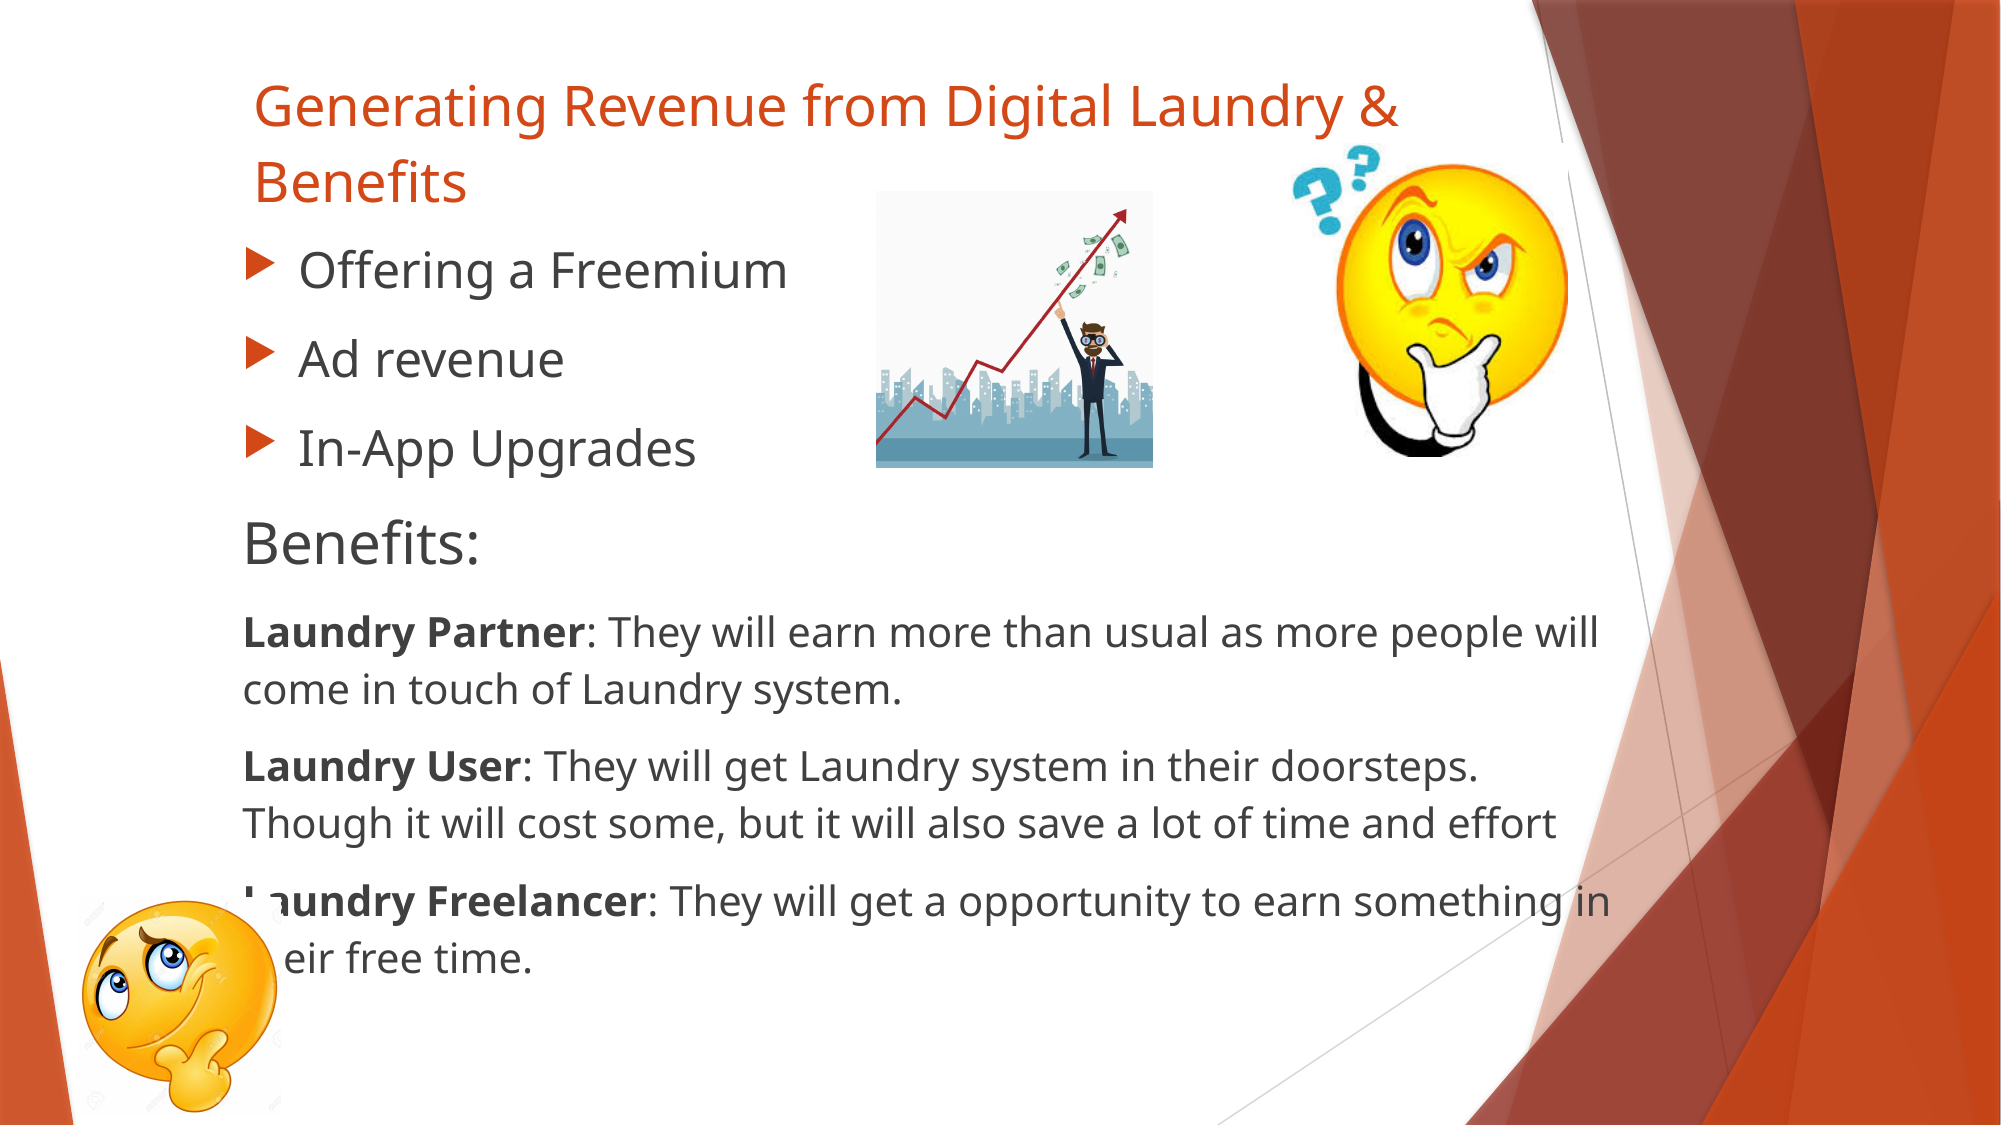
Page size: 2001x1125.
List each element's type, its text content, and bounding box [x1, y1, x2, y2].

picture [1290, 142, 1569, 458]
picture [875, 190, 1154, 469]
title Generating Revenue from Digital Laundry & Benefits [238, 59, 1430, 227]
list Offering a Freemium Ad revenue In-App Upgrades Benefits: Laundry Partner: They will earn more than usual as more people will come in touch of Laundry system. Laundry User: They will get Laundry system in their doorsteps. Though it will cost some, but it will also save a lot of time and effort Laundry Freelancer: They will get a opportunity to earn something in their free time. [227, 227, 1638, 1054]
picture [77, 897, 281, 1116]
